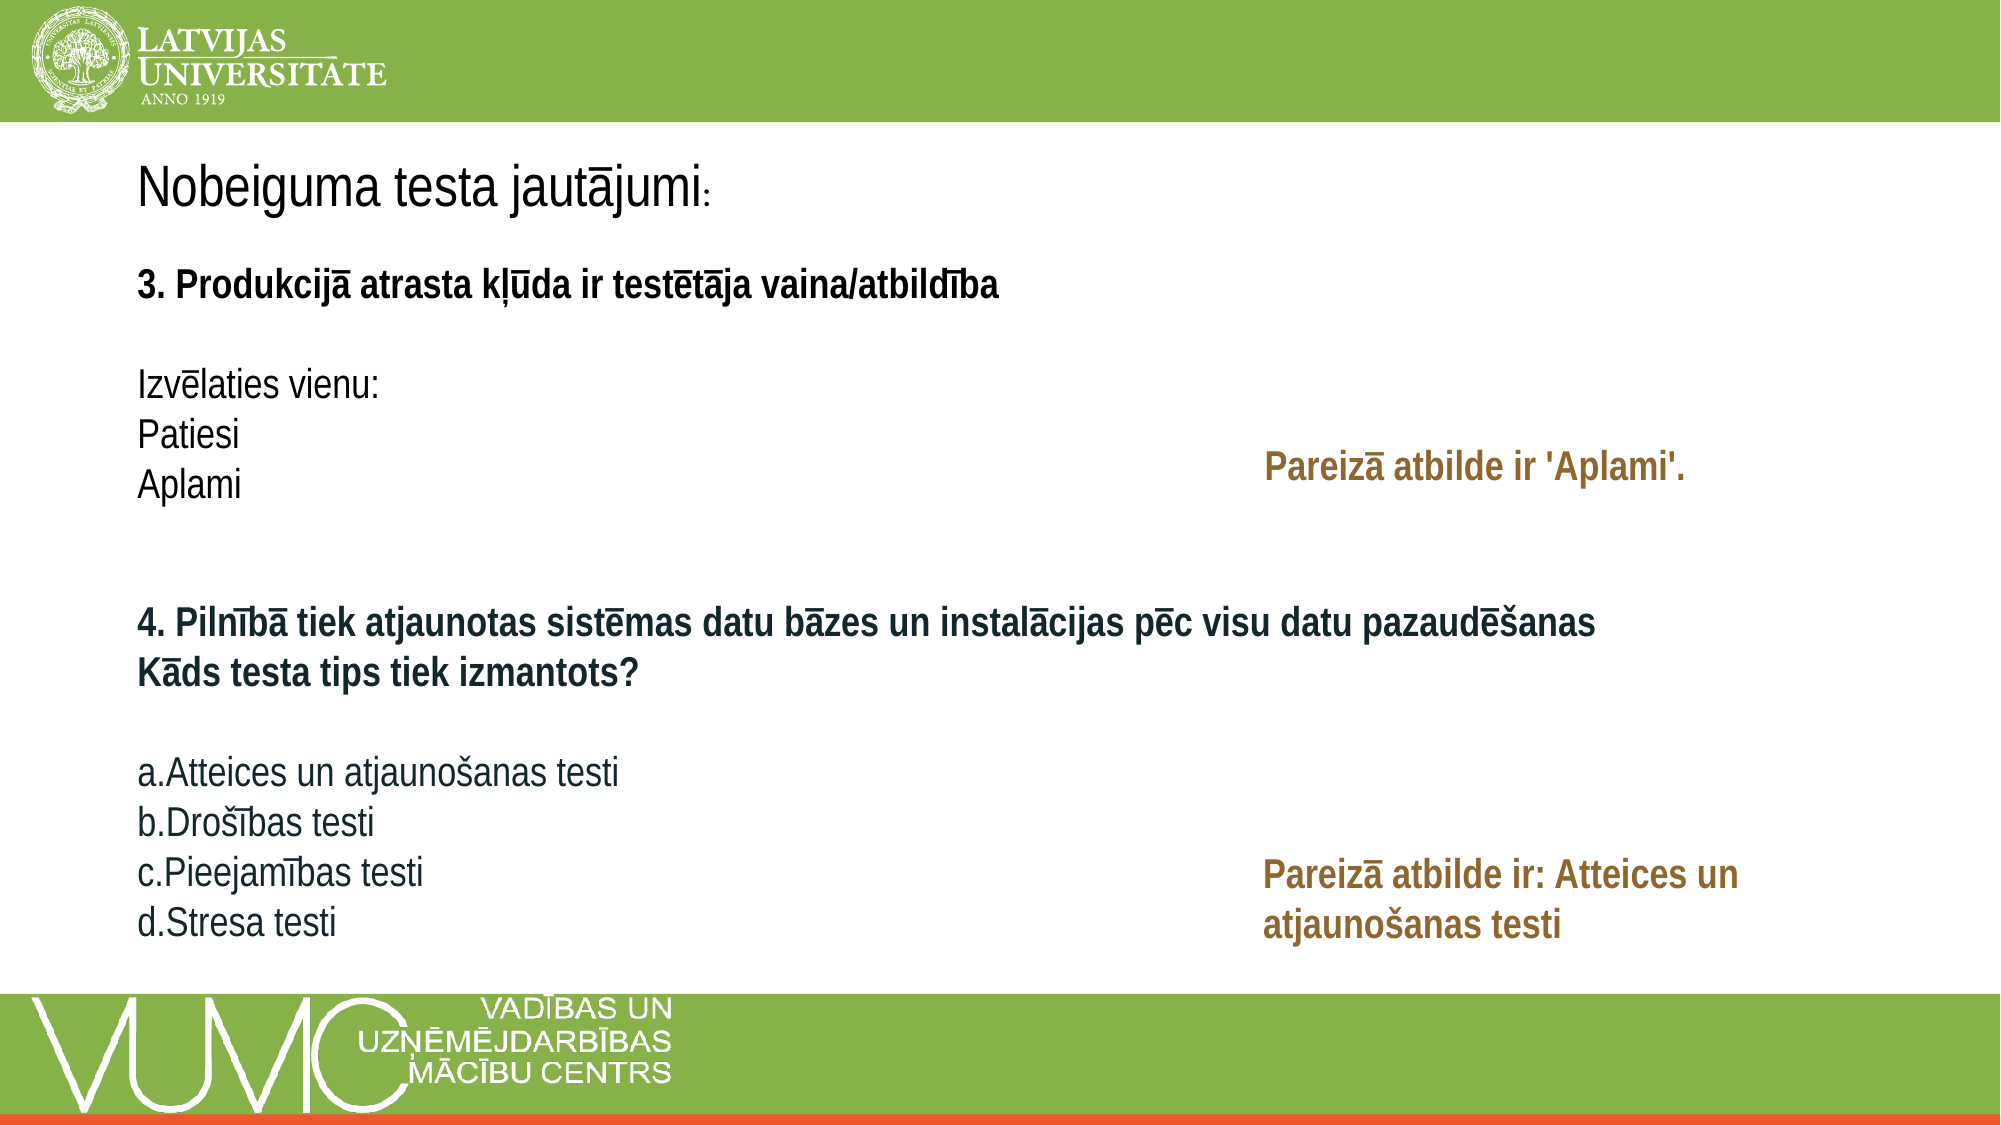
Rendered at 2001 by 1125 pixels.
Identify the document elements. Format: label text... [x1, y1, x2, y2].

picture [31, 993, 671, 1113]
text_box 4. Pilnībā tiek atjaunotas sistēmas datu bāzes un instalācijas pēc visu datu pazaudēšanas Kāds testa tips tiek izmantots? a.Atteices un atjaunošanas testi b.Drošības testi c.Pieejamības testi d.Stresa testi [122, 587, 1691, 953]
text_box 3. Produkcijā atrasta kļūda ir testētāja vaina/atbildība Izvēlaties vienu: Patiesi Aplami [122, 249, 1123, 515]
text_box Nobeiguma testa jautājumi: [122, 140, 758, 226]
text_box Pareizā atbilde ir: Atteices un atjaunošanas testi [1248, 839, 1927, 955]
text_box Pareizā atbilde ir 'Aplami'. [1249, 431, 1702, 497]
